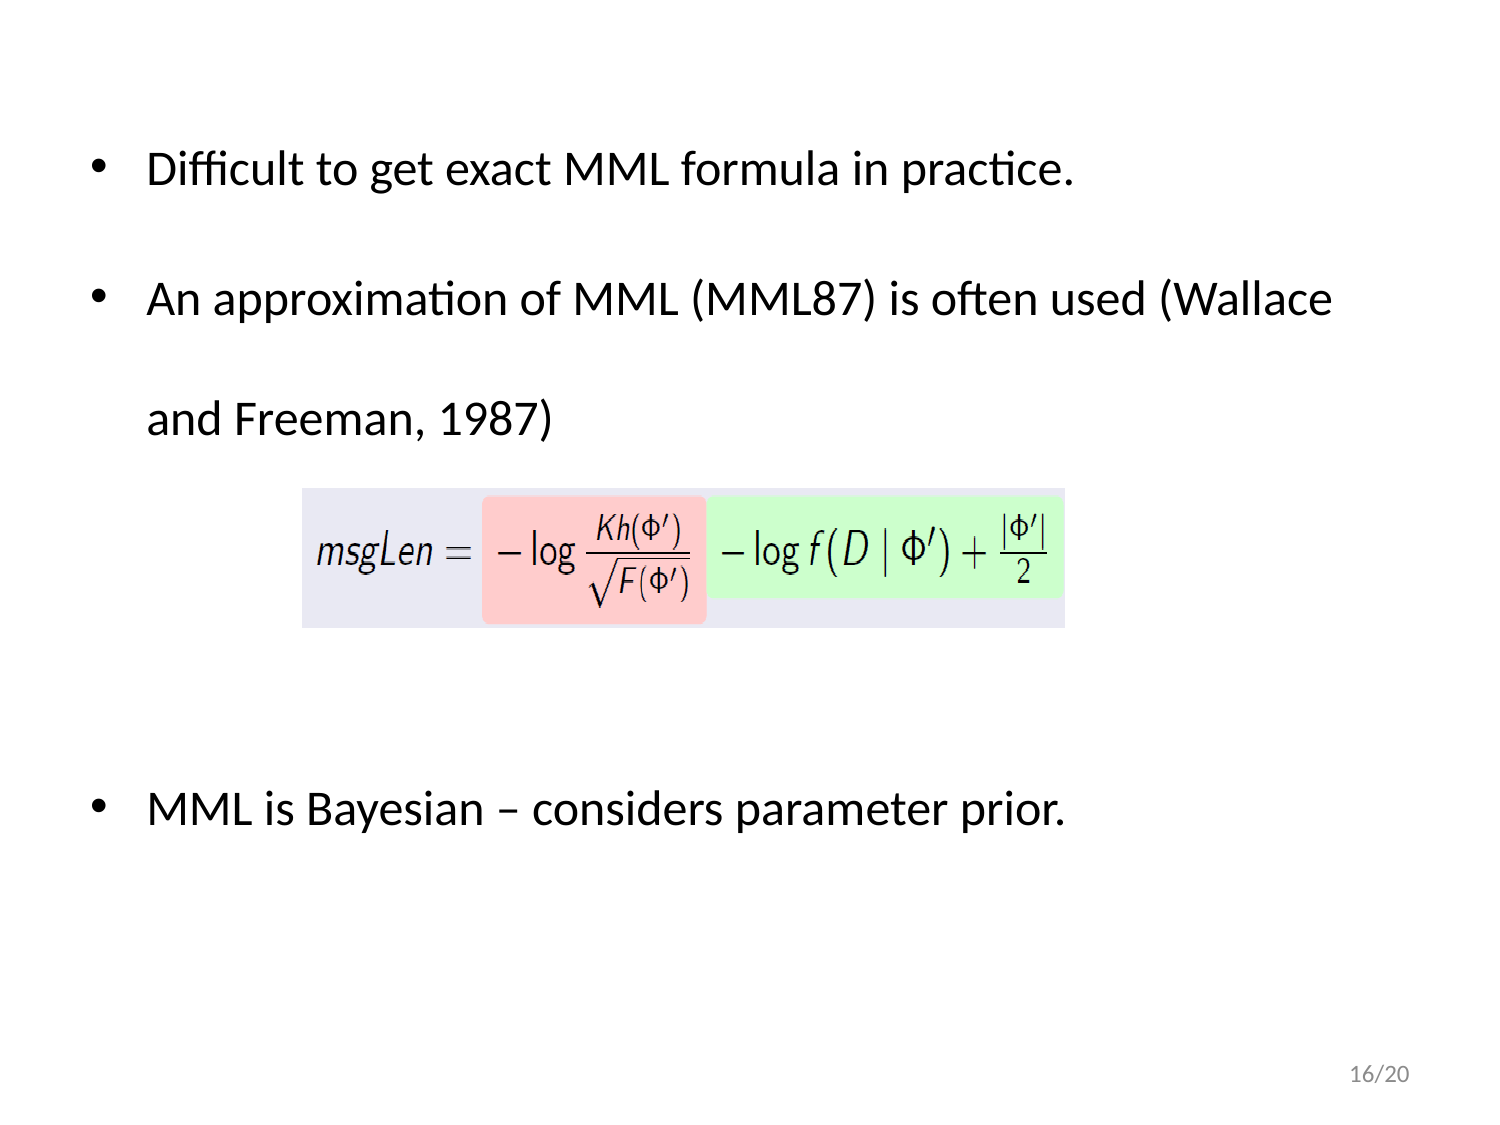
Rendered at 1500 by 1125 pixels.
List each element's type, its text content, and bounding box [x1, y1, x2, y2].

list Difficult to get exact MML formula in practice. An approximation of MML (MML87) is often used (Wallace and Freeman, 1987) MML is Bayesian – considers parameter prior. [75, 67, 1425, 1005]
picture [302, 487, 1065, 628]
slide_number 16/20 [1074, 1042, 1425, 1103]
